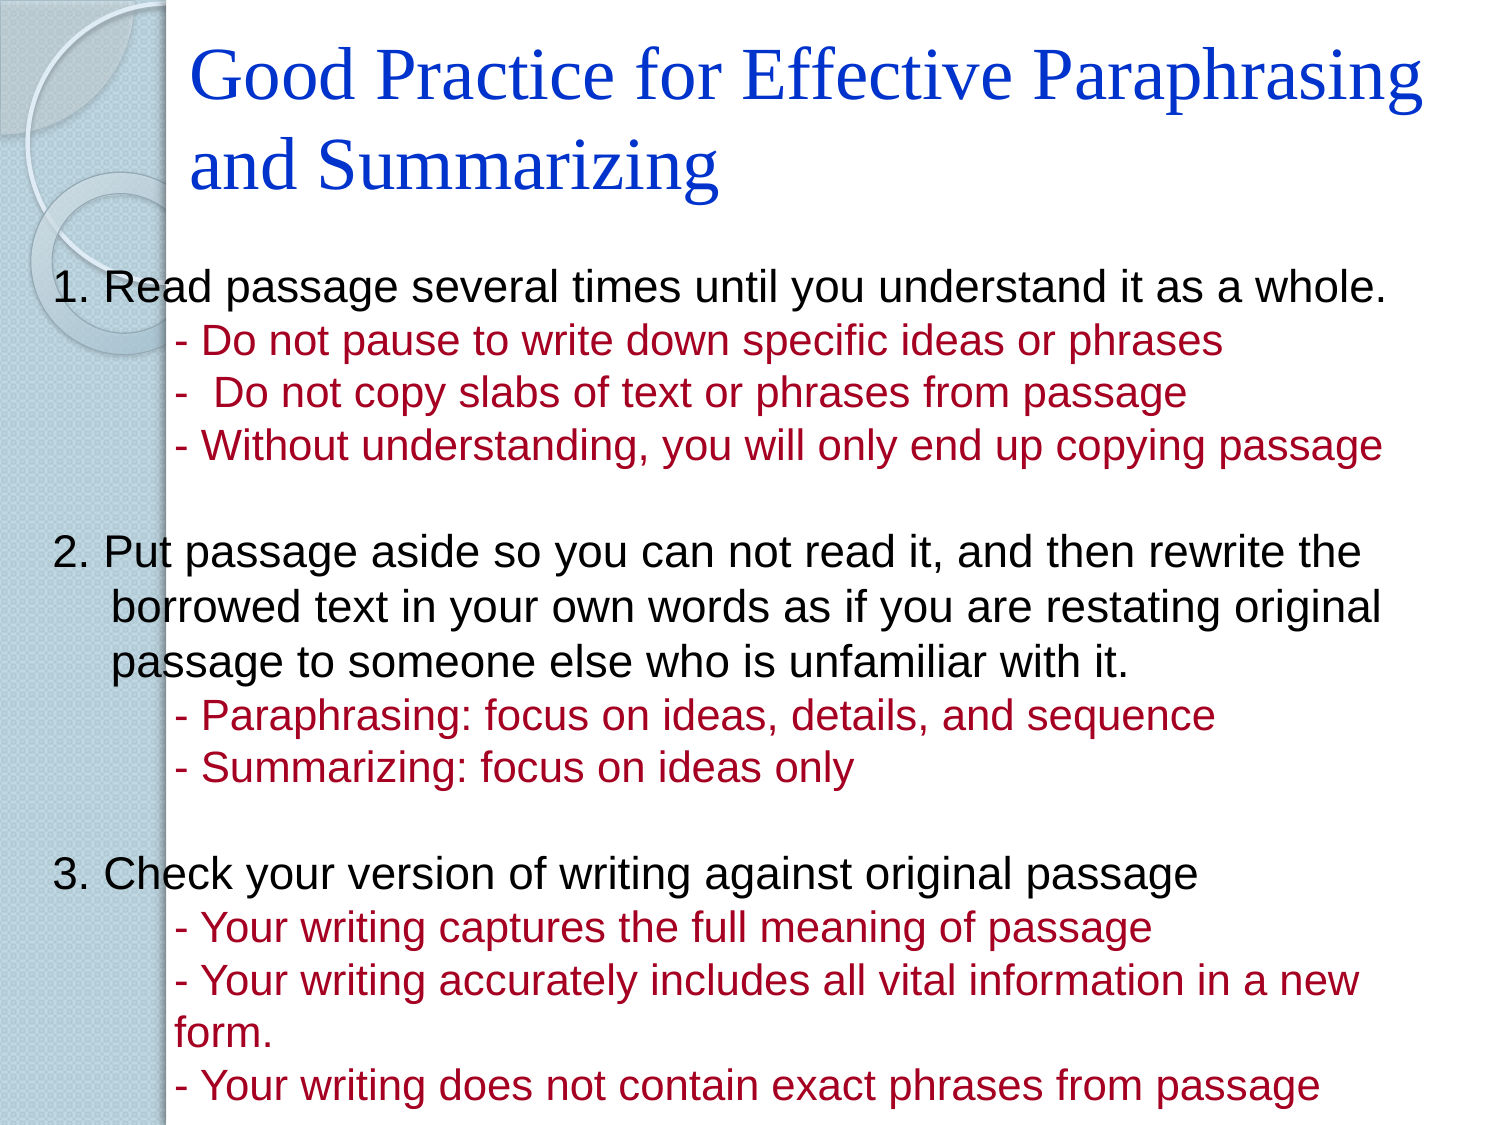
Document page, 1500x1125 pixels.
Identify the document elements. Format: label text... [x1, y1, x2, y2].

text_box Good Practice for Effective Paraphrasing and Summarizing [174, 17, 1450, 213]
text_box 1. Read passage several times until you understand it as a whole. - Do not pause to write down specific ideas or phrases - Do not copy slabs of text or phrases from passage - Without understanding, you will only end up copying passage 2. Put passage aside so you can not read it, and then rewrite the borrowed text in your own words as if you are restating original passage to someone else who is unfamiliar with it. - Paraphrasing: focus on ideas, details, and sequence - Summarizing: focus on ideas only 3. Check your version of writing against original passage - Your writing captures the full meaning of passage - Your writing accurately includes all vital information in a new form. - Your writing does not contain exact phrases from passage [37, 249, 1488, 1117]
